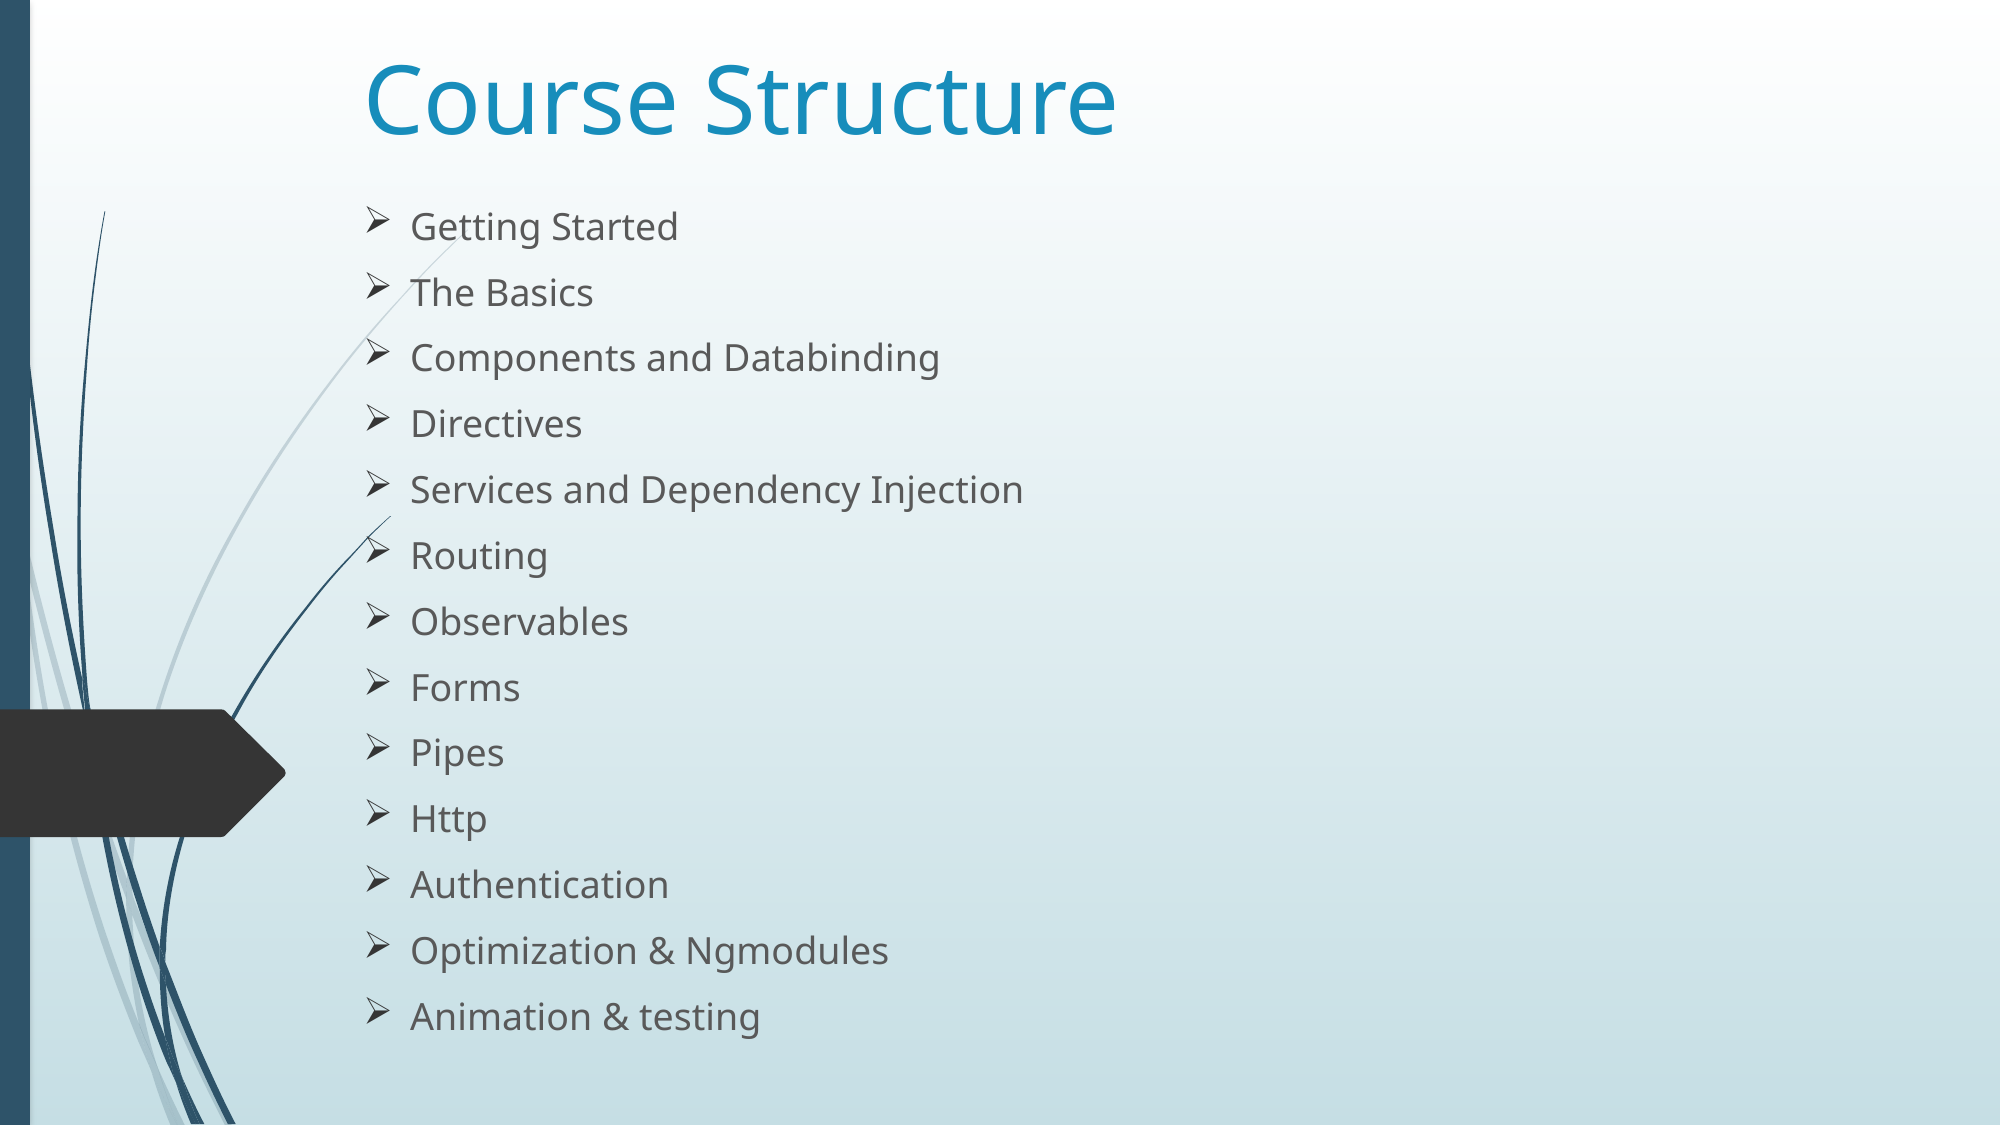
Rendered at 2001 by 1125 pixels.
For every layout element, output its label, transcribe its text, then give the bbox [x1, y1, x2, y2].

subtitle Getting Started The Basics Components and Databinding Directives Services and Dependency Injection Routing Observables Forms Pipes Http Authentication Optimization & Ngmodules Animation & testing [348, 195, 1949, 1112]
title Course Structure [348, 30, 1949, 162]
